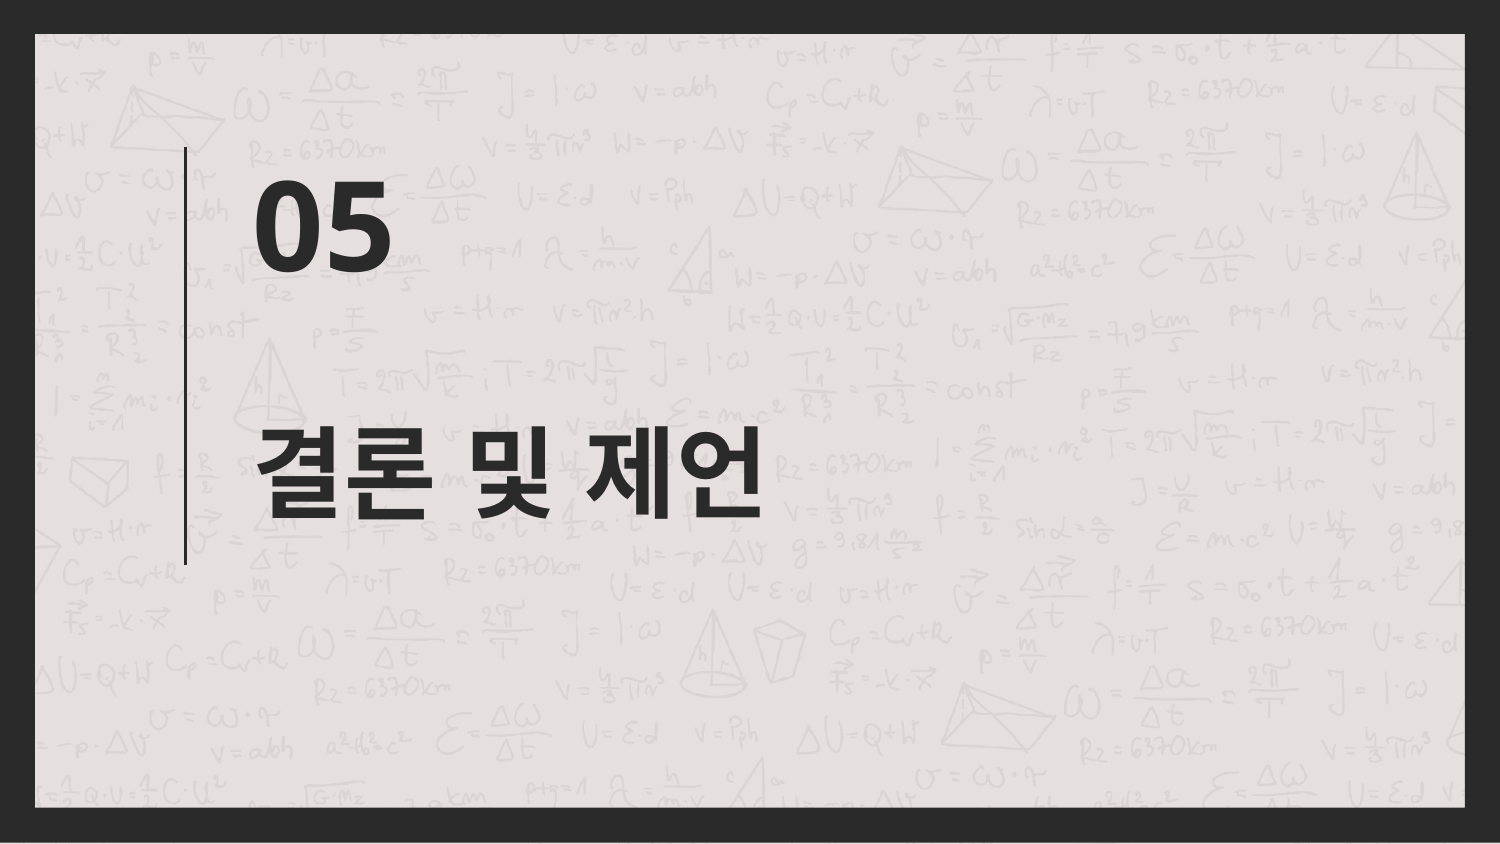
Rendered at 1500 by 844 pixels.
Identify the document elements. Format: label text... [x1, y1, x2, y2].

title 05 [237, 146, 444, 297]
title 결론 및 제언 [237, 297, 1383, 546]
